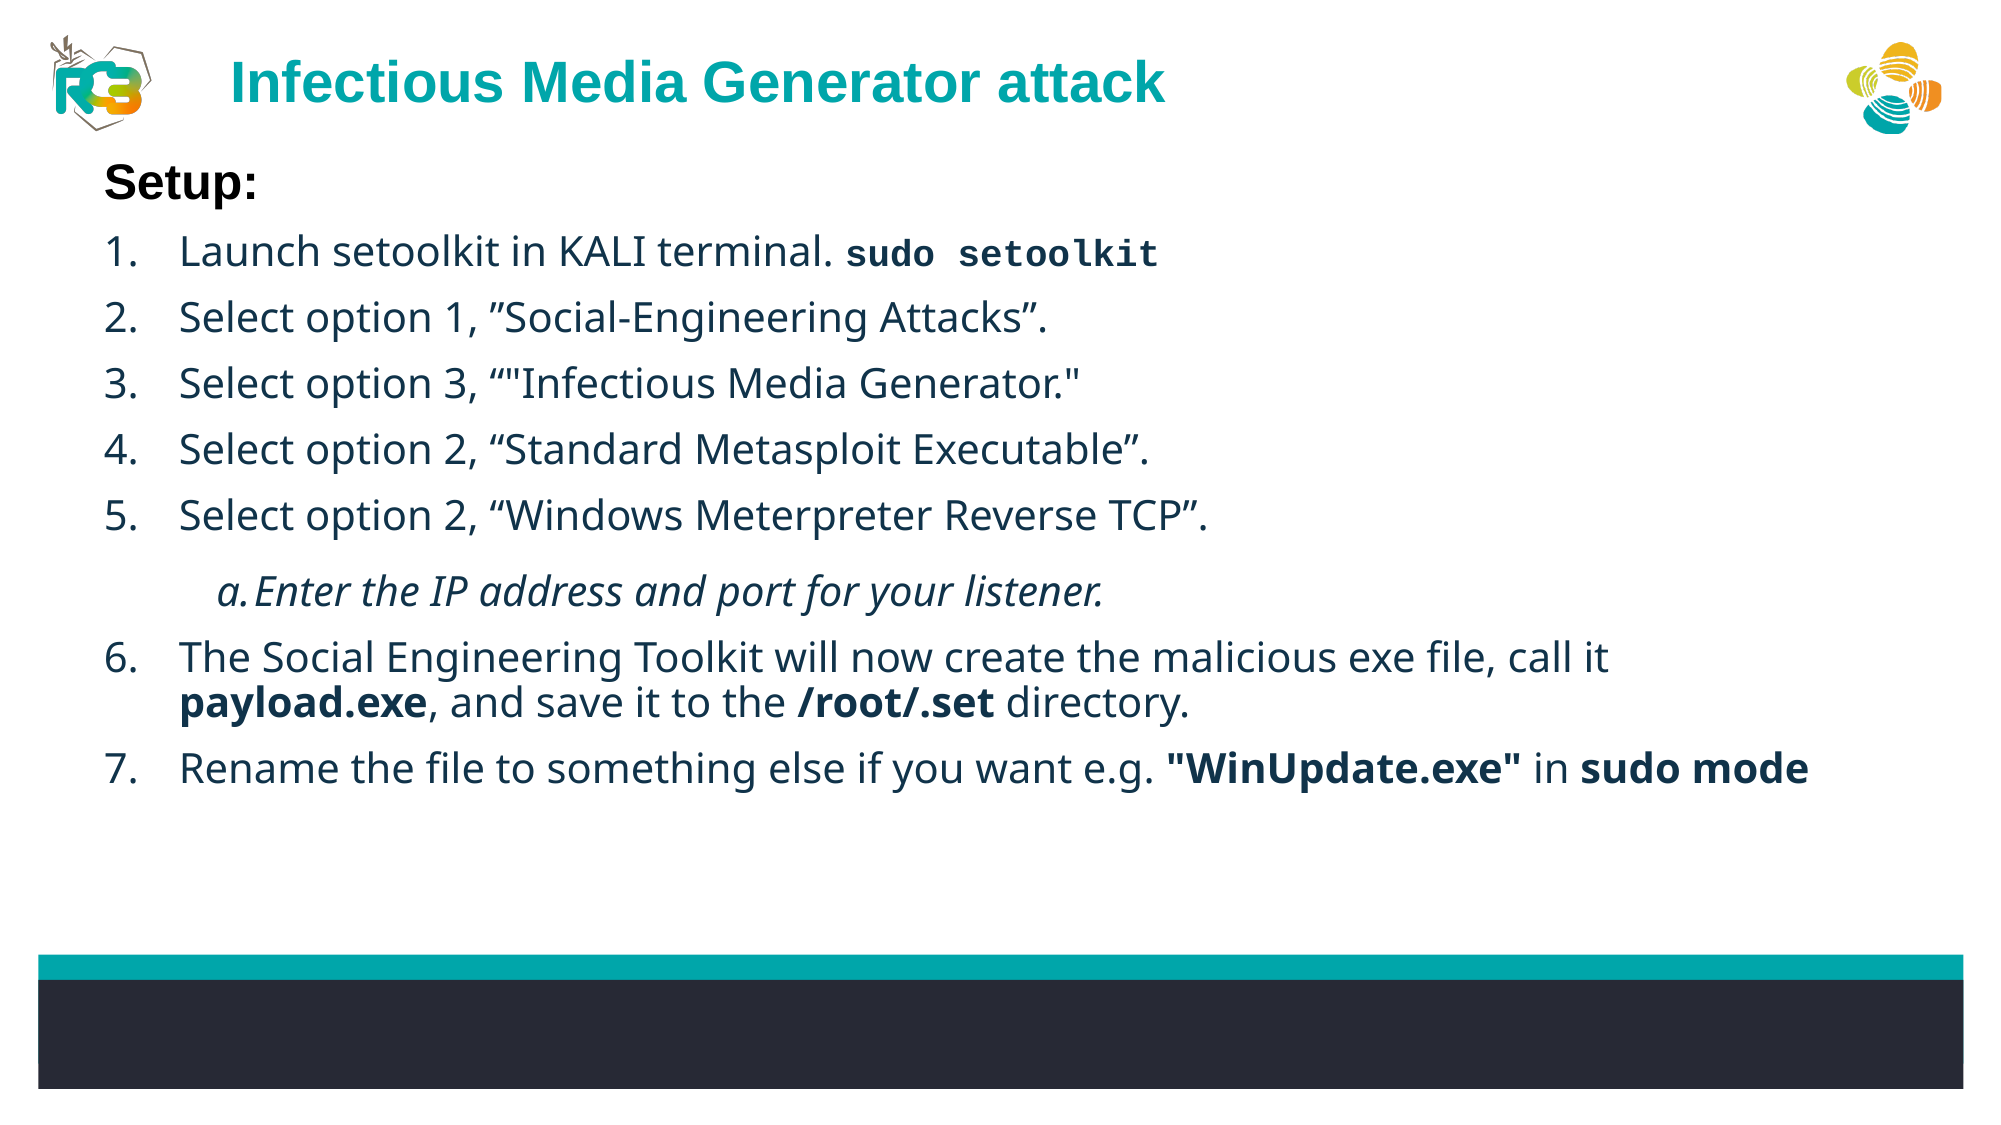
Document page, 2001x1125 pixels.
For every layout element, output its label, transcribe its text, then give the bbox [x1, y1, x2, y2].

list Setup: Launch setoolkit in KALI terminal. sudo setoolkit Select option 1, ”Social-Engineering Attacks”. Select option 3, “"Infectious Media Generator." Select option 2, “Standard Metasploit Executable”. Select option 2, “Windows Meterpreter Reverse TCP”. Enter the IP address and port for your listener. The Social Engineering Toolkit will now create the malicious exe file, call it payload.exe, and save it to the /root/.set directory. Rename the file to something else if you want e.g. "WinUpdate.exe" in sudo mode [88, 148, 1870, 976]
picture [50, 32, 152, 134]
list Infectious Media Generator attack [215, 44, 1820, 137]
